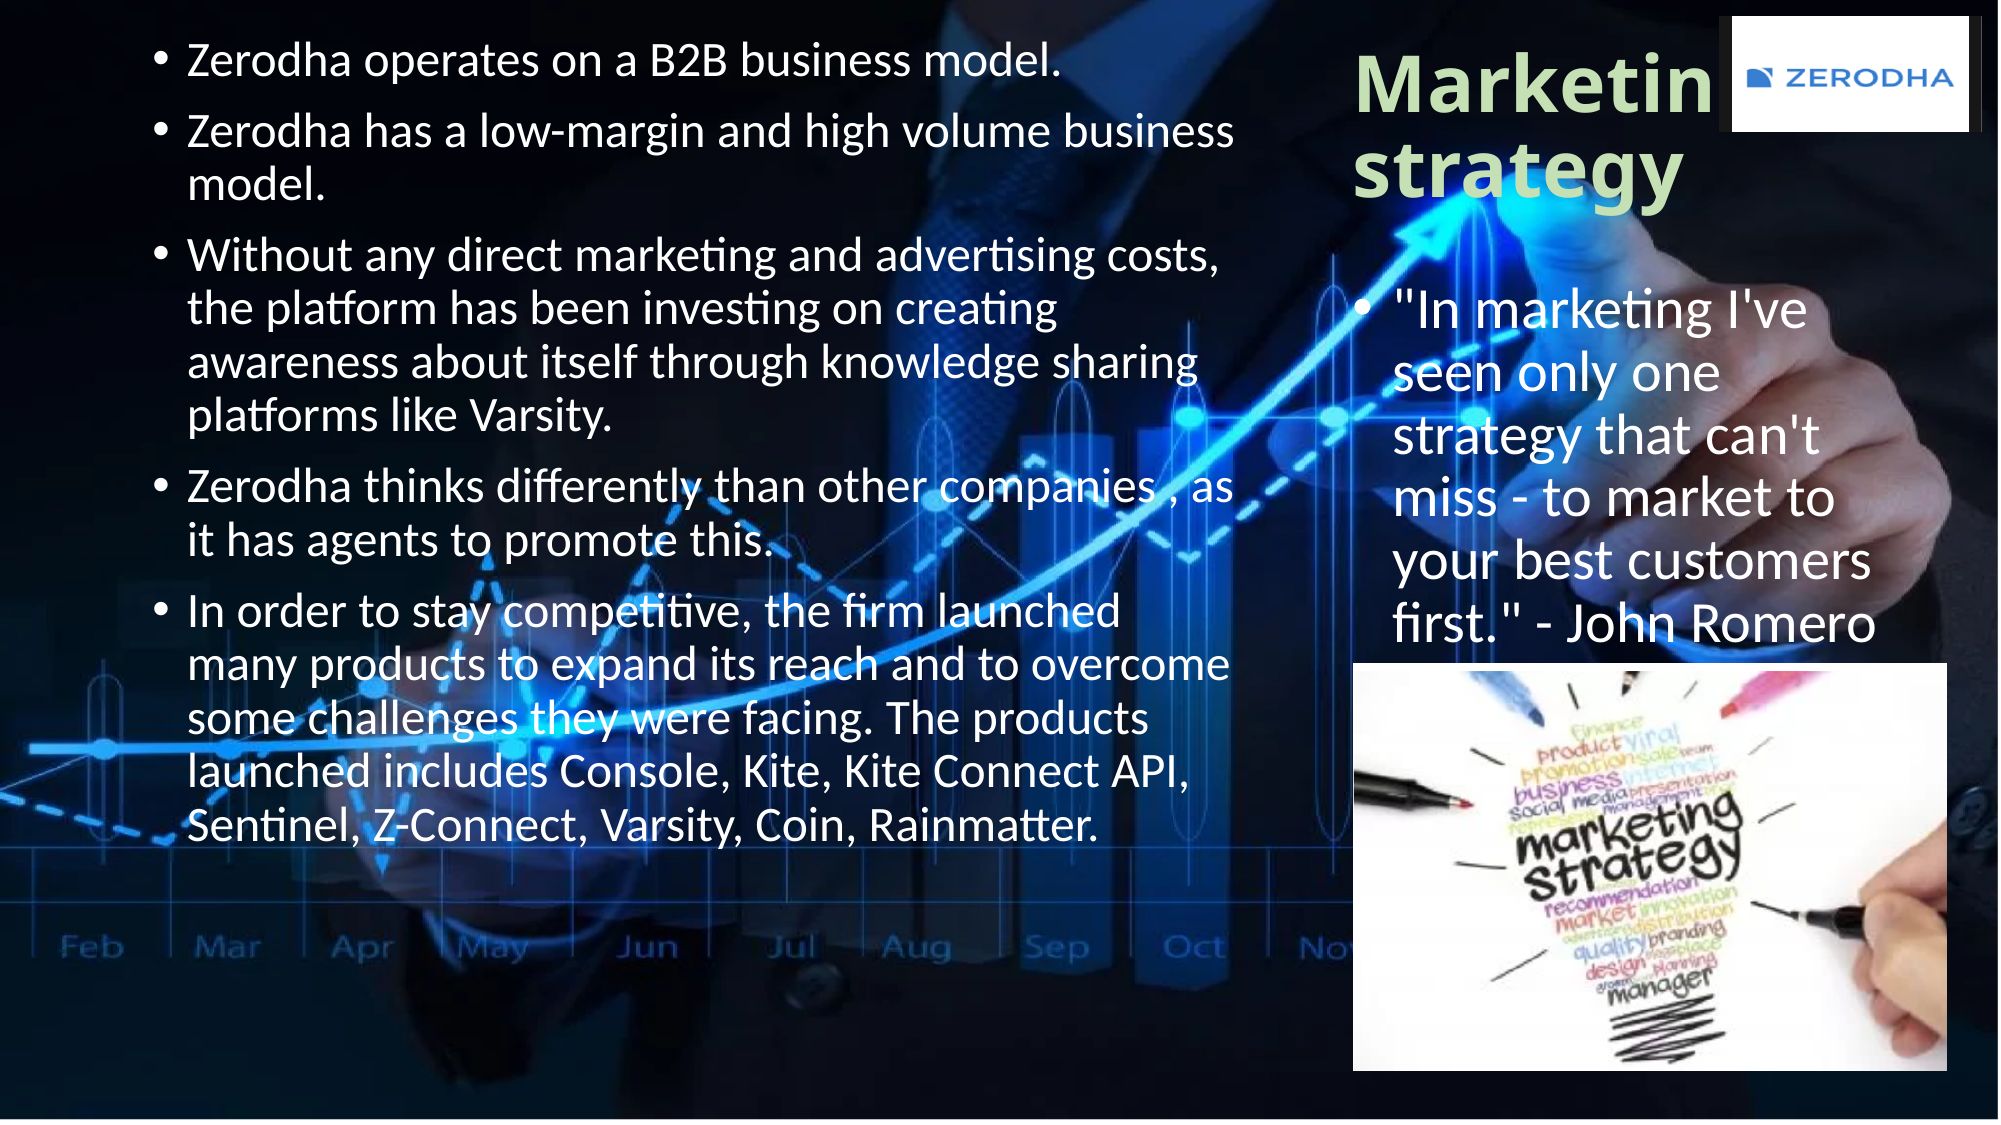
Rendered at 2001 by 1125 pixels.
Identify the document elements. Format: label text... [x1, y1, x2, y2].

list Zerodha operates on a B2B business model. Zerodha has a low-margin and high volume business model. Without any direct marketing and advertising costs, the platform has been investing on creating awareness about itself through knowledge sharing platforms like Varsity. Zerodha thinks differently than other companies , as it has agents to promote this. In order to stay competitive, the firm launched many products to expand its reach and to overcome some challenges they were facing. The products launched includes Console, Kite, Kite Connect API, Sentinel, Z-Connect, Varsity, Coin, Rainmatter. [137, 25, 1254, 1014]
list "In marketing I've seen only one strategy that can't miss - to market to your best customers first." - John Romero [1337, 270, 1948, 1014]
title Marketing strategy [1337, 36, 1948, 224]
picture [0, 0, 2001, 1125]
